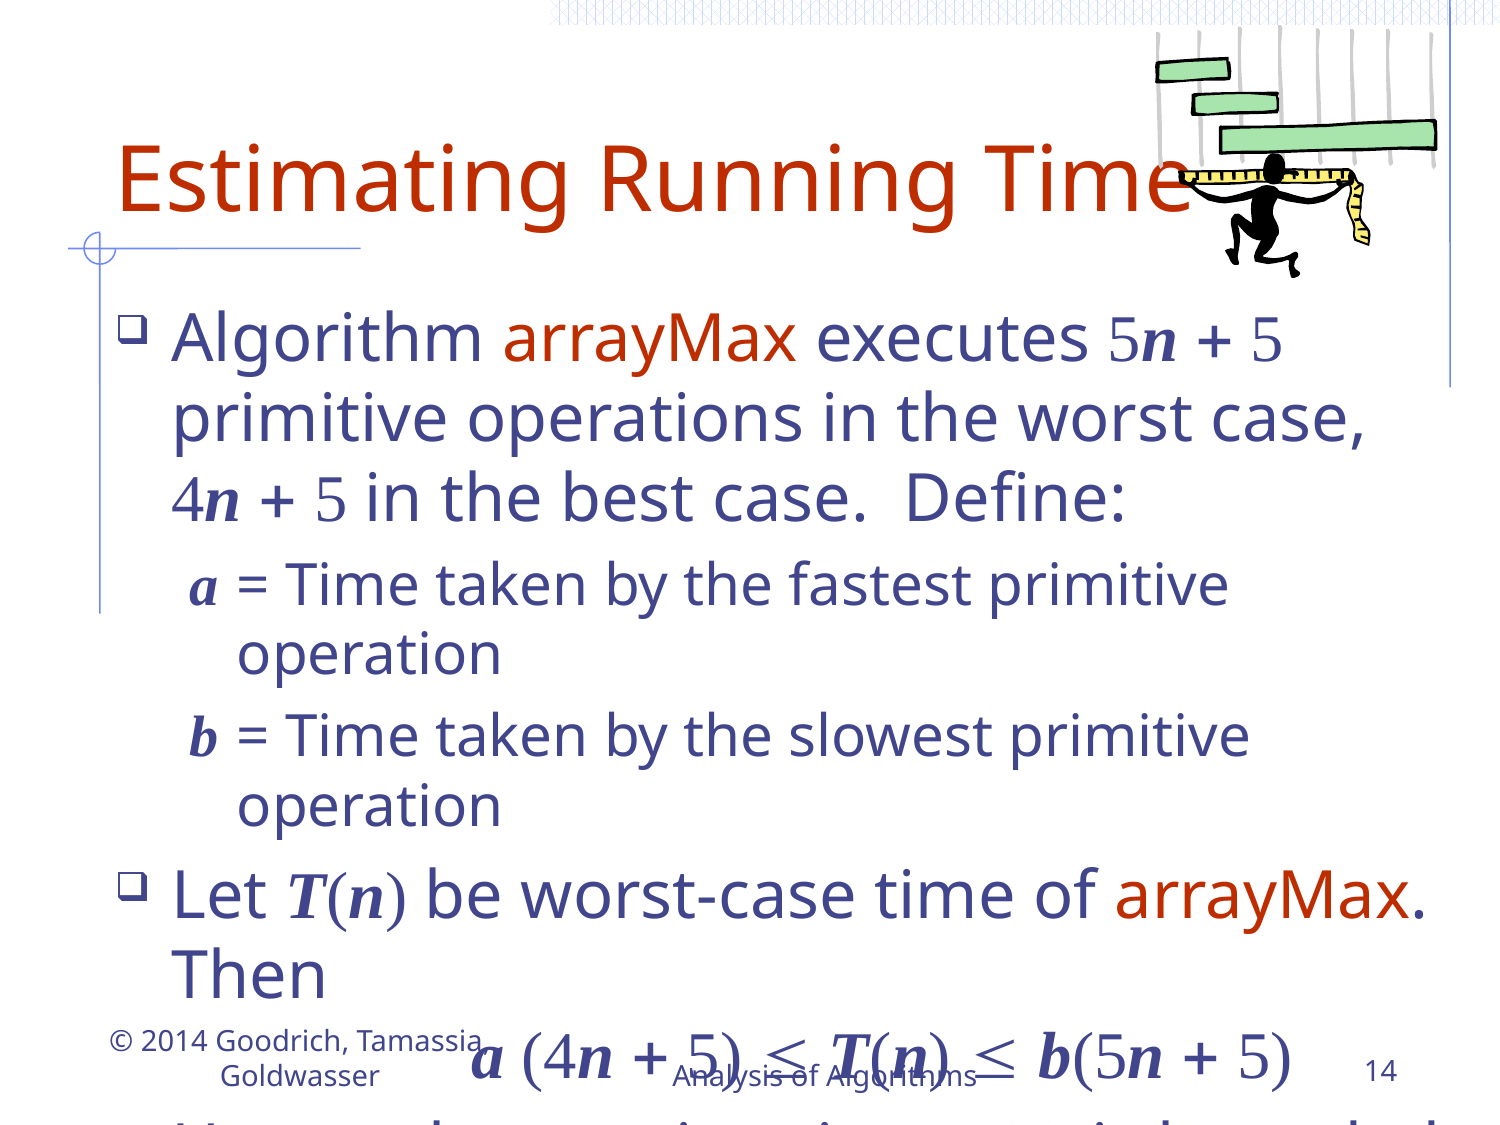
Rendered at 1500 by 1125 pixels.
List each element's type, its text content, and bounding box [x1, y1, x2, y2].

slide_number © 2014 Goodrich, Tamassia, Goldwasser [12, 1024, 588, 1101]
list Algorithm arrayMax executes 5n + 5 primitive operations in the worst case, 4n + 5 in the best case. Define: a = Time taken by the fastest primitive operation b = Time taken by the slowest primitive operation Let T(n) be worst-case time of arrayMax. Then a (4n + 5)  T(n)  b(5n + 5) Hence, the running time T(n) is bounded by two linear functions [99, 287, 1463, 1050]
title Estimating Running Time [99, 50, 1149, 238]
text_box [1154, 24, 1438, 279]
footer Analysis of Algorithms [588, 1050, 1063, 1101]
slide_number 14 [1099, 1050, 1413, 1101]
